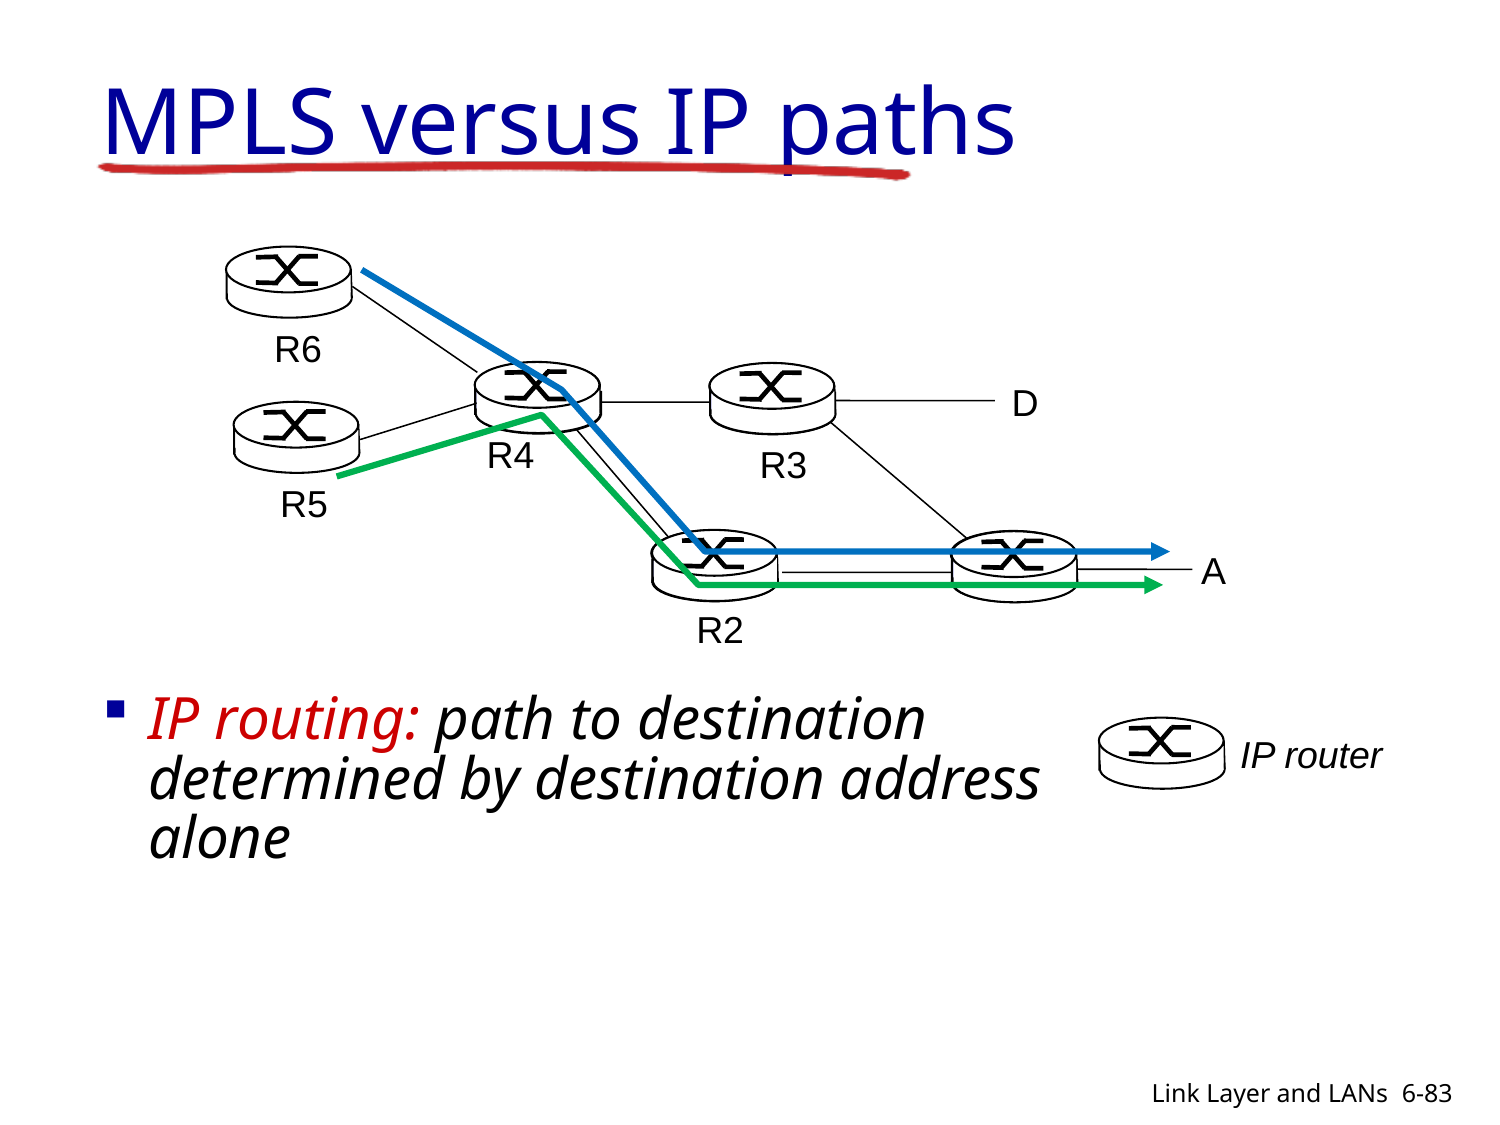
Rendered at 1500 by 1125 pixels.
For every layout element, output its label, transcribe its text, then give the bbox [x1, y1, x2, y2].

text_box [1082, 574, 1164, 592]
text_box A [1186, 539, 1241, 599]
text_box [709, 362, 836, 435]
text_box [474, 361, 601, 434]
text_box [1098, 717, 1225, 789]
text_box [361, 269, 1171, 558]
picture [94, 157, 920, 187]
text_box R4 [471, 440, 550, 484]
footer Link Layer and LANs [1045, 1069, 1404, 1110]
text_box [651, 529, 779, 602]
text_box R6 [259, 327, 337, 377]
text_box [359, 436, 722, 530]
text_box IP router [1231, 723, 1398, 784]
text_box R2 [681, 611, 760, 659]
slide_number 6-83 [1387, 1069, 1500, 1115]
title MPLS versus IP paths [85, 24, 1361, 212]
text_box [784, 535, 944, 585]
text_box D [996, 372, 1054, 432]
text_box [951, 530, 1078, 603]
text_box IP routing: path to destination determined by destination address alone [87, 684, 1104, 1061]
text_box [233, 401, 360, 474]
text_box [225, 246, 352, 318]
text_box R5 [265, 481, 343, 533]
